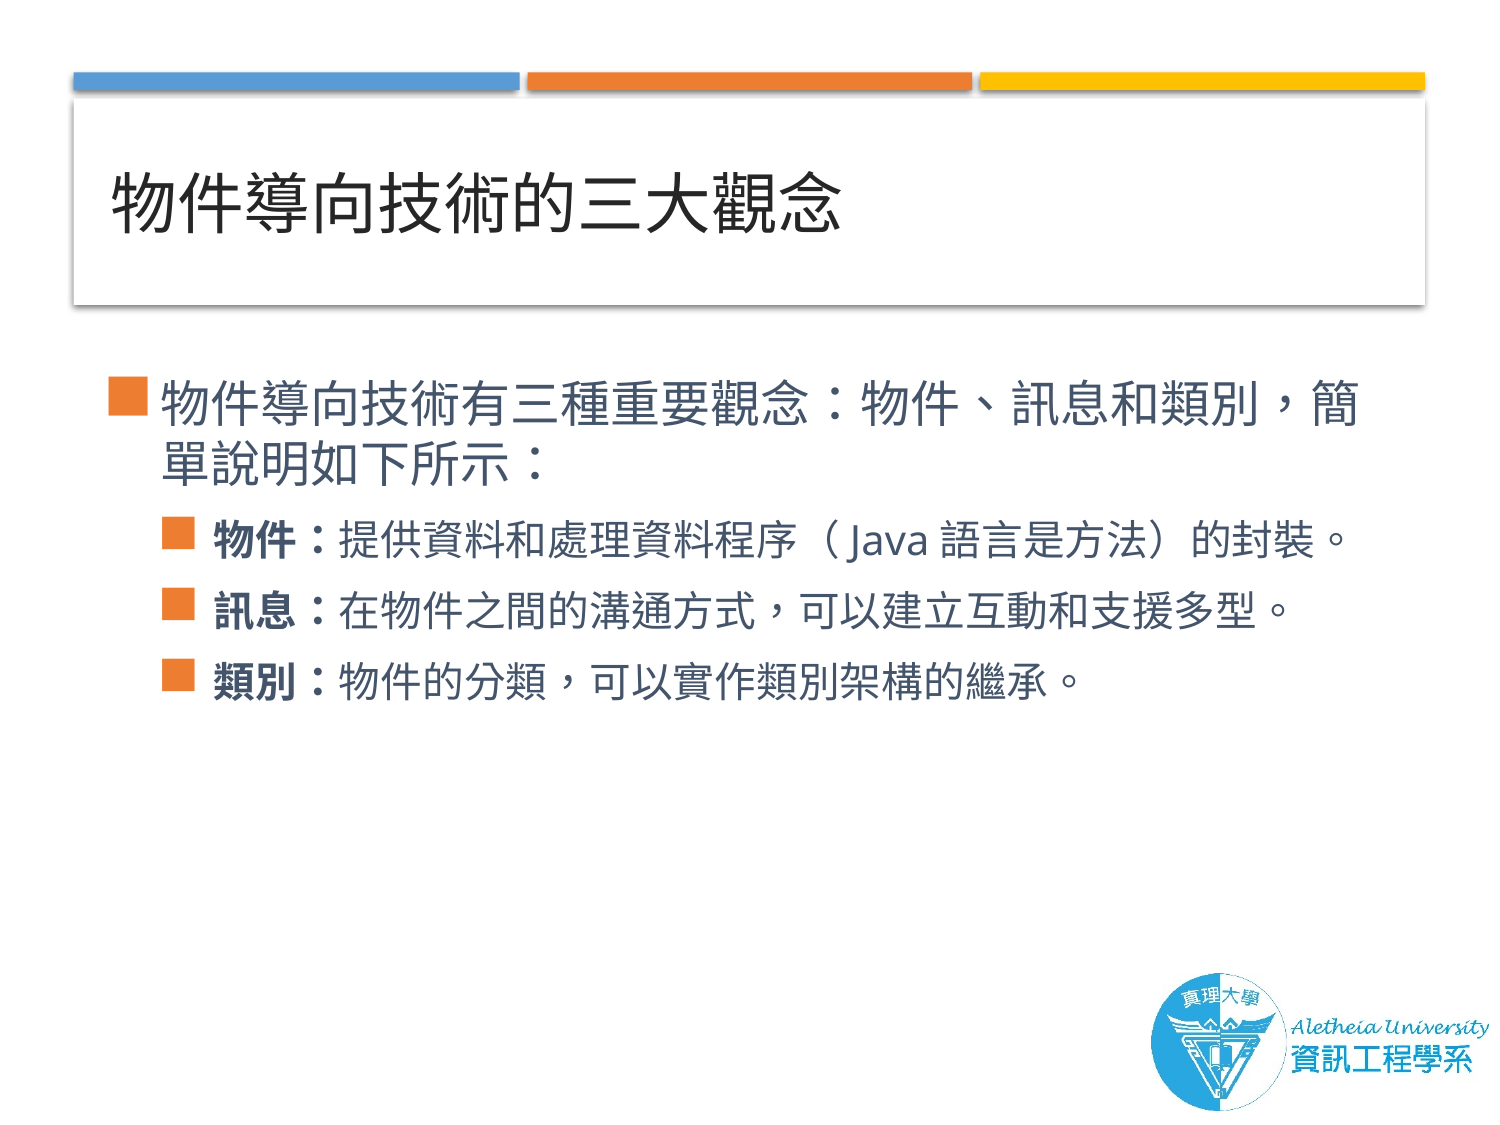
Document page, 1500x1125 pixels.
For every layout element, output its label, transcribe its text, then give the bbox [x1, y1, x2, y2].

title 物件導向技術的三大觀念 [95, 112, 1406, 291]
list 物件導向技術有三種重要觀念：物件、訊息和類別，簡單說明如下所示： 物件：提供資料和處理資料程序（Java語言是方法）的封裝。 訊息：在物件之間的溝通方式，可以建立互動和支援多型。 類別：物件的分類，可以實作類別架構的繼承。 [95, 365, 1406, 962]
picture [1151, 973, 1489, 1111]
